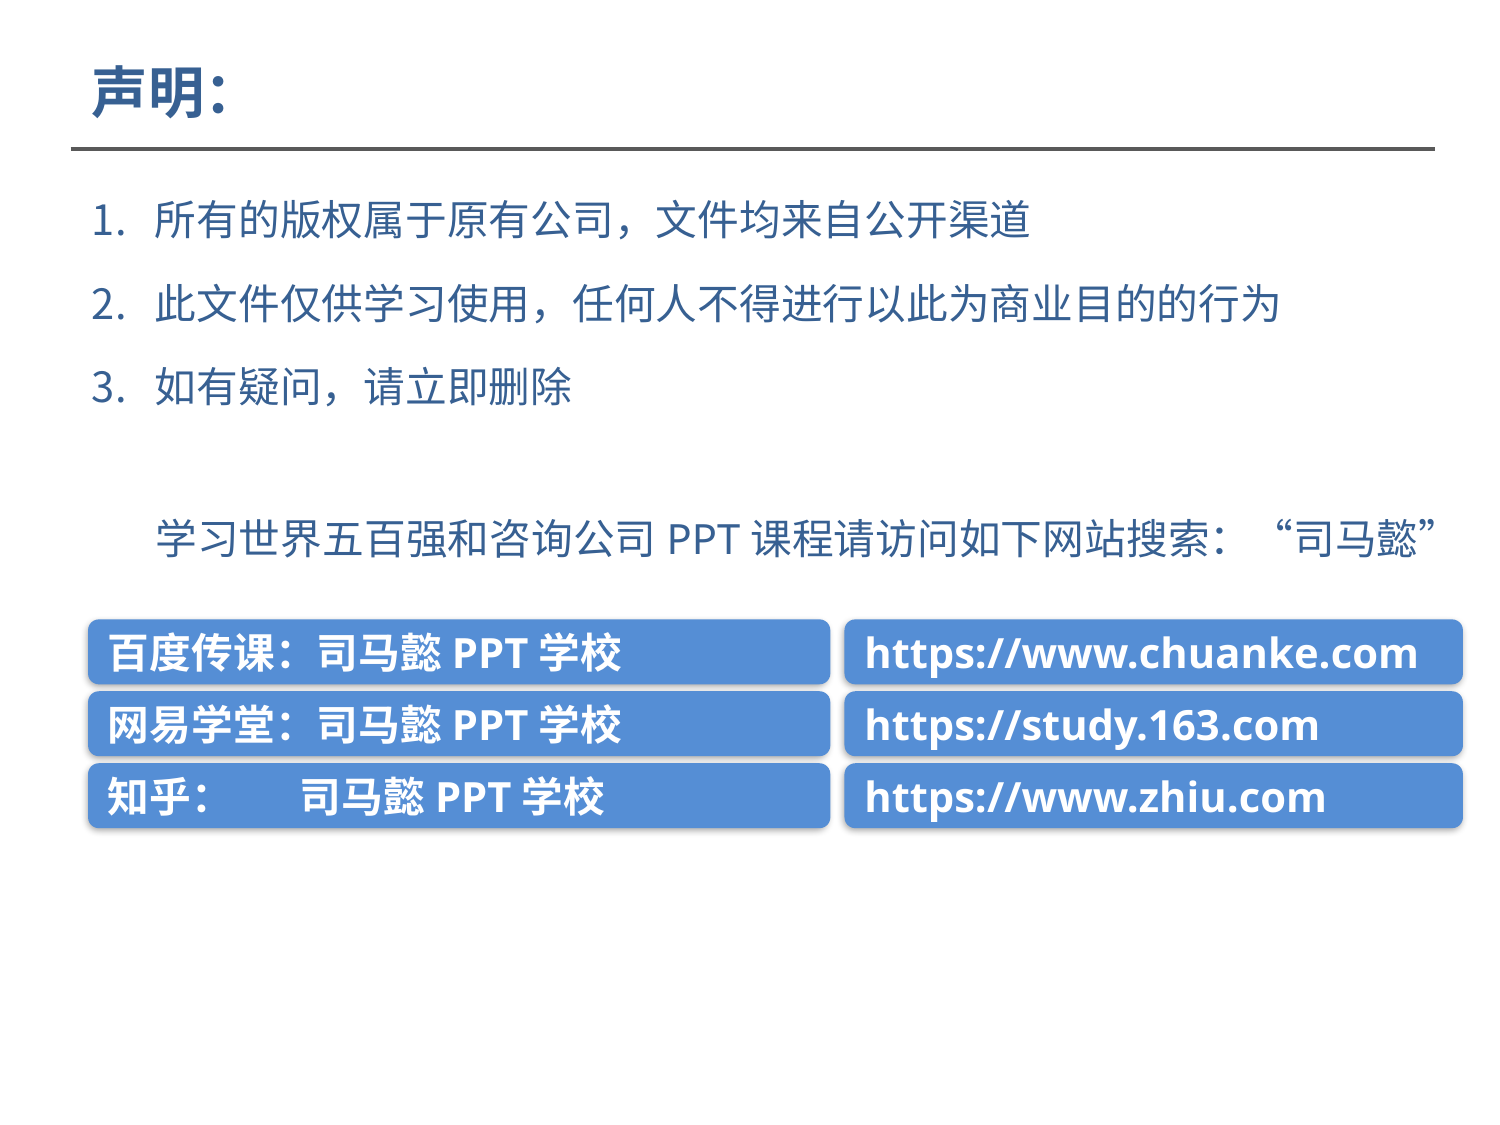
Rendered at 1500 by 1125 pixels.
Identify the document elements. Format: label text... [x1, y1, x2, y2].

text_box https://study.163.com [843, 690, 1464, 757]
text_box https://www.zhiu.com [843, 762, 1464, 829]
text_box 学习世界五百强和咨询公司PPT课程请访问如下网站搜索：“司马懿” [138, 479, 1477, 571]
title 声明： [75, 45, 1425, 138]
text_box 百度传课：司马懿PPT学校 [87, 618, 832, 686]
text_box https://www.chuanke.com [843, 618, 1464, 686]
list 所有的版权属于原有公司，文件均来自公开渠道 此文件仅供学习使用，任何人不得进行以此为商业目的的行为 如有疑问，请立即删除 [75, 160, 1425, 776]
text_box 知乎： 司马懿PPT学校 [87, 762, 832, 829]
text_box 网易学堂：司马懿PPT学校 [87, 690, 832, 757]
